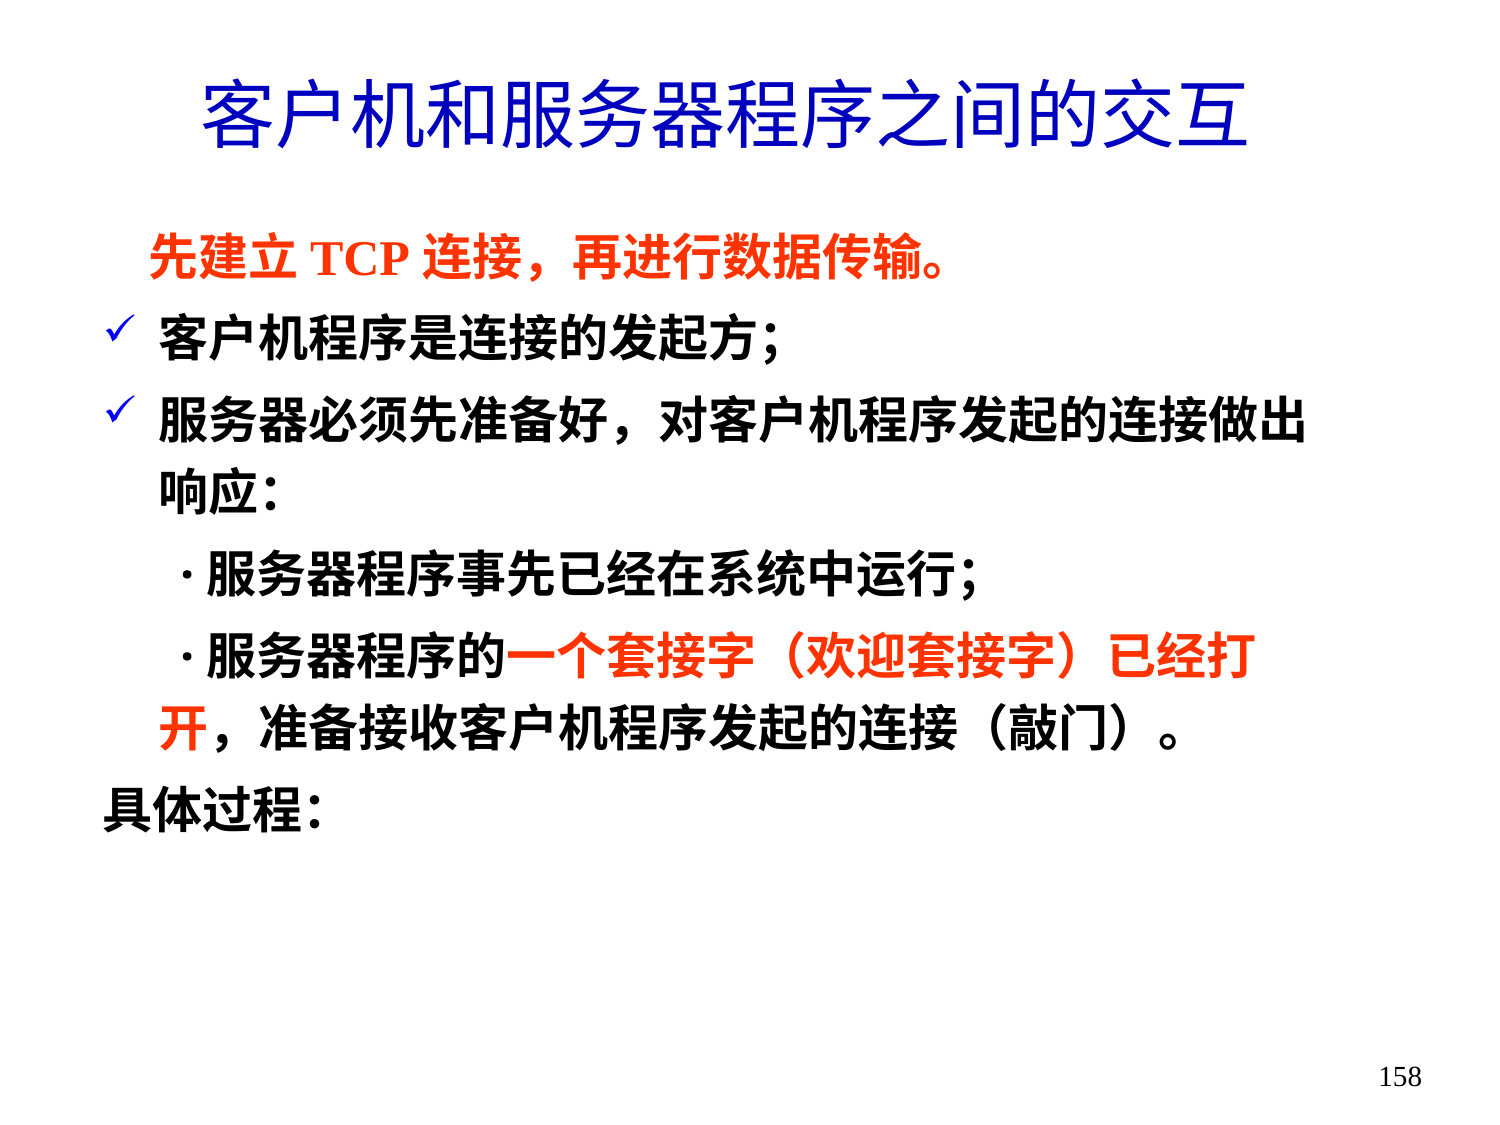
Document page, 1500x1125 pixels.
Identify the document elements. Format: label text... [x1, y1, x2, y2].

slide_number 158 [1362, 1050, 1438, 1125]
list 先建立TCP连接，再进行数据传输。 客户机程序是连接的发起方； 服务器必须先准备好，对客户机程序发起的连接做出响应： ·服务器程序事先已经在系统中运行； ·服务器程序的一个套接字（欢迎套接字）已经打开，准备接收客户机程序发起的连接（敲门）。 具体过程： [87, 205, 1363, 1025]
title 客户机和服务器程序之间的交互 [87, 37, 1363, 188]
